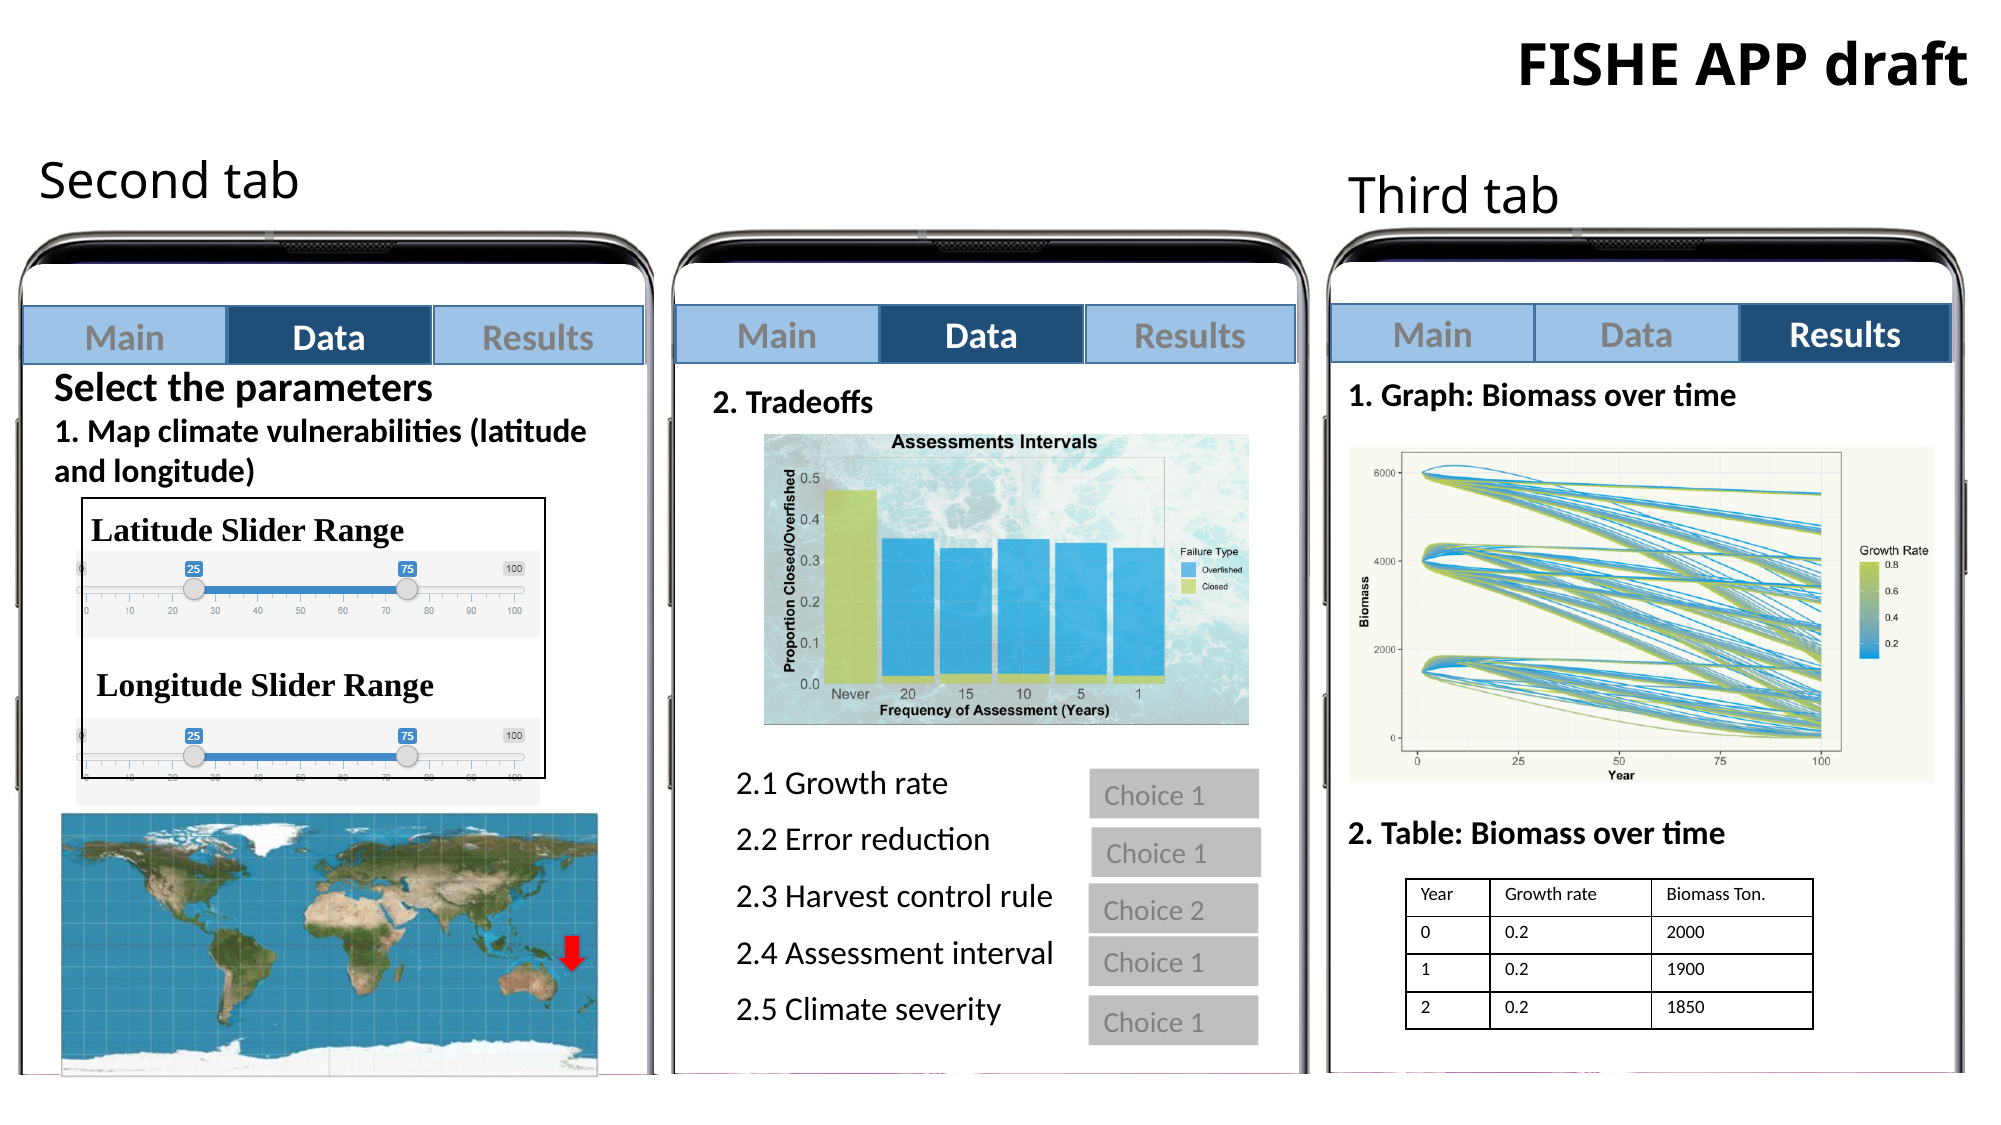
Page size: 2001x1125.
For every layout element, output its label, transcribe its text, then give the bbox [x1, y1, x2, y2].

text_box Third tab [1333, 162, 1712, 223]
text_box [1, 225, 661, 1075]
picture [60, 811, 599, 1078]
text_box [653, 224, 1309, 1074]
picture [76, 551, 540, 639]
picture [1348, 447, 1935, 783]
picture [76, 718, 540, 806]
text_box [697, 365, 1318, 1074]
text_box Second tab [23, 147, 403, 219]
title FISHE APP draft [778, 0, 1984, 133]
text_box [1309, 223, 1969, 1073]
